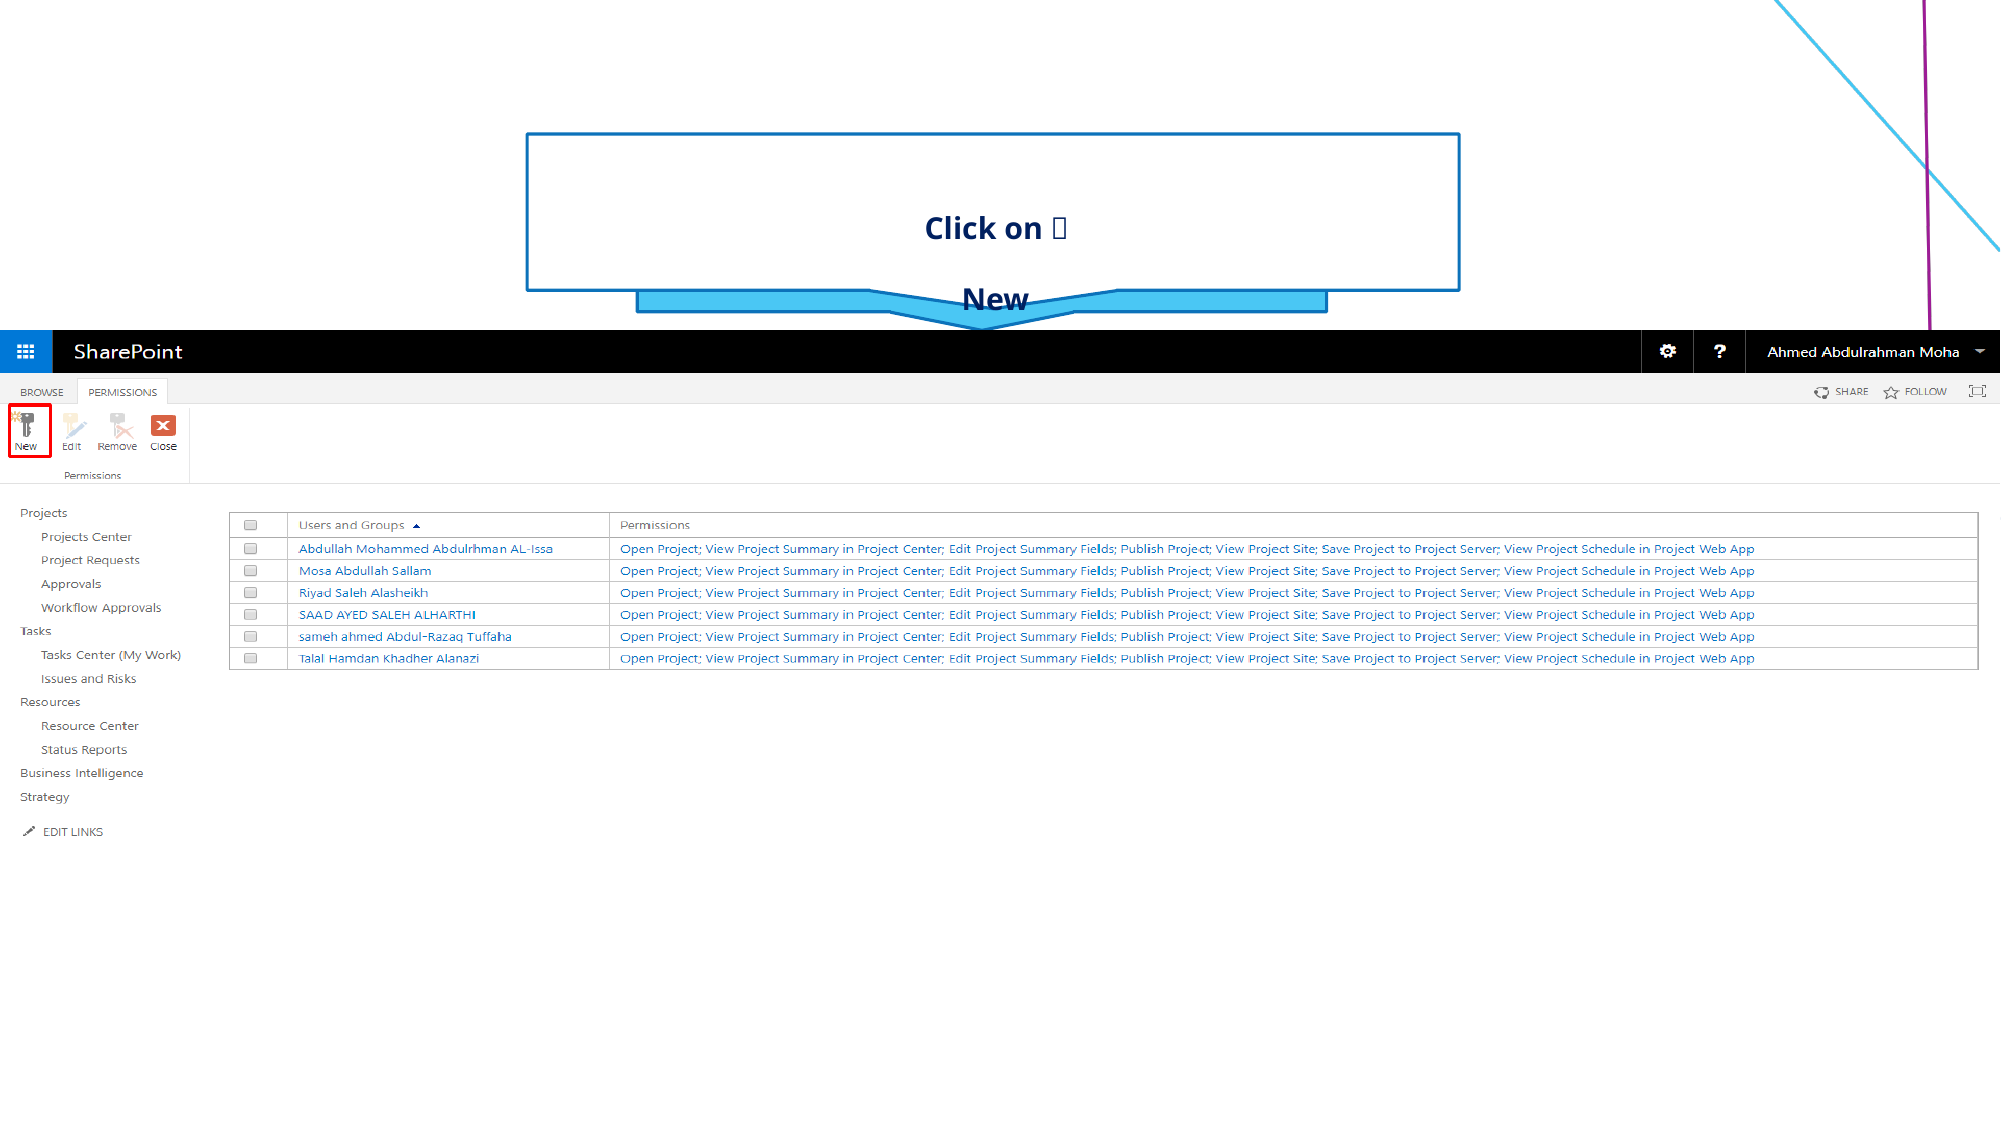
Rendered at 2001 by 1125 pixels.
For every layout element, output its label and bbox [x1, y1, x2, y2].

picture [0, 0, 2001, 1125]
text_box [526, 133, 1460, 328]
